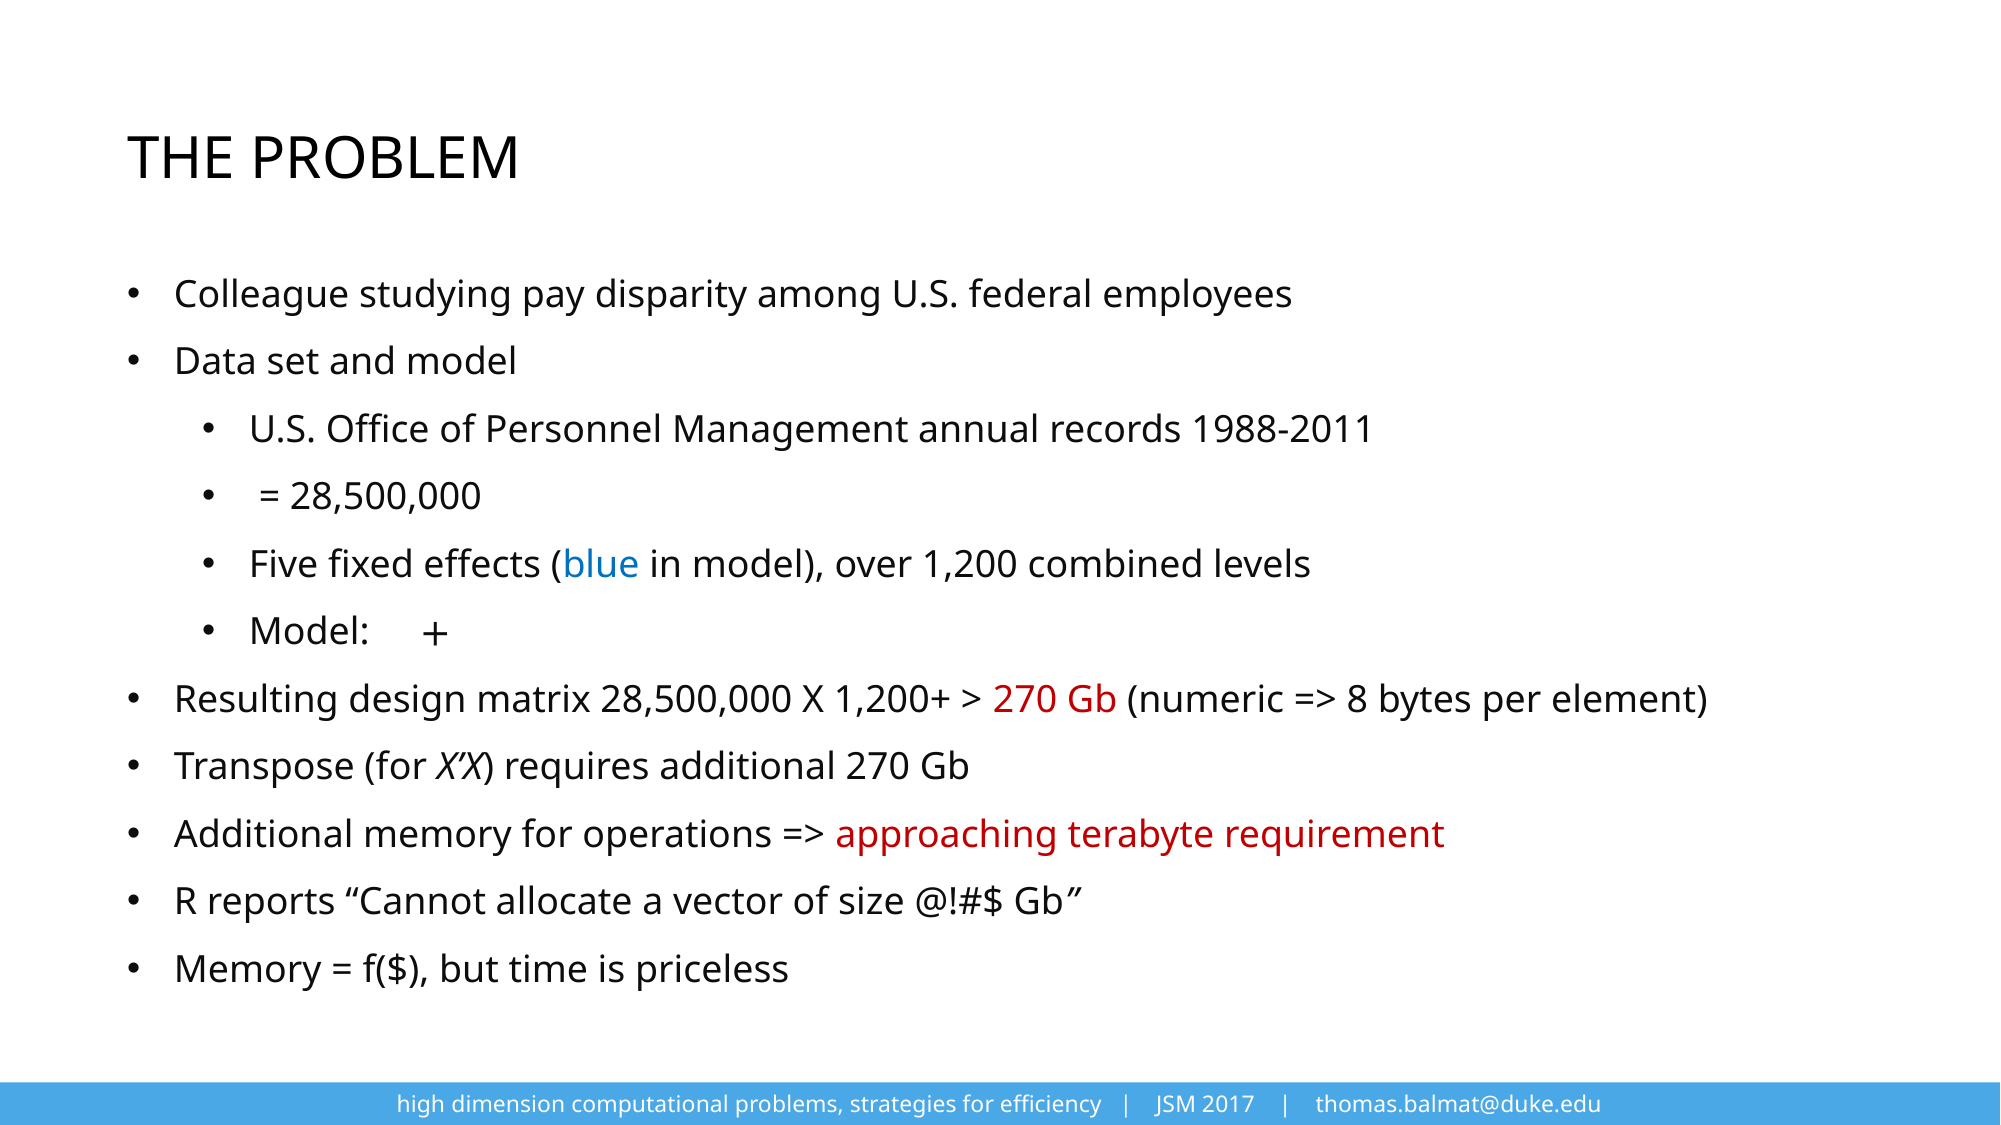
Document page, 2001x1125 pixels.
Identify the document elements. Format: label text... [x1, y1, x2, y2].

title The problem [112, 112, 1403, 221]
text_box high dimension computational problems, strategies for efficiency | JSM 2017 | thomas.balmat@duke.edu [0, 1082, 2000, 1125]
